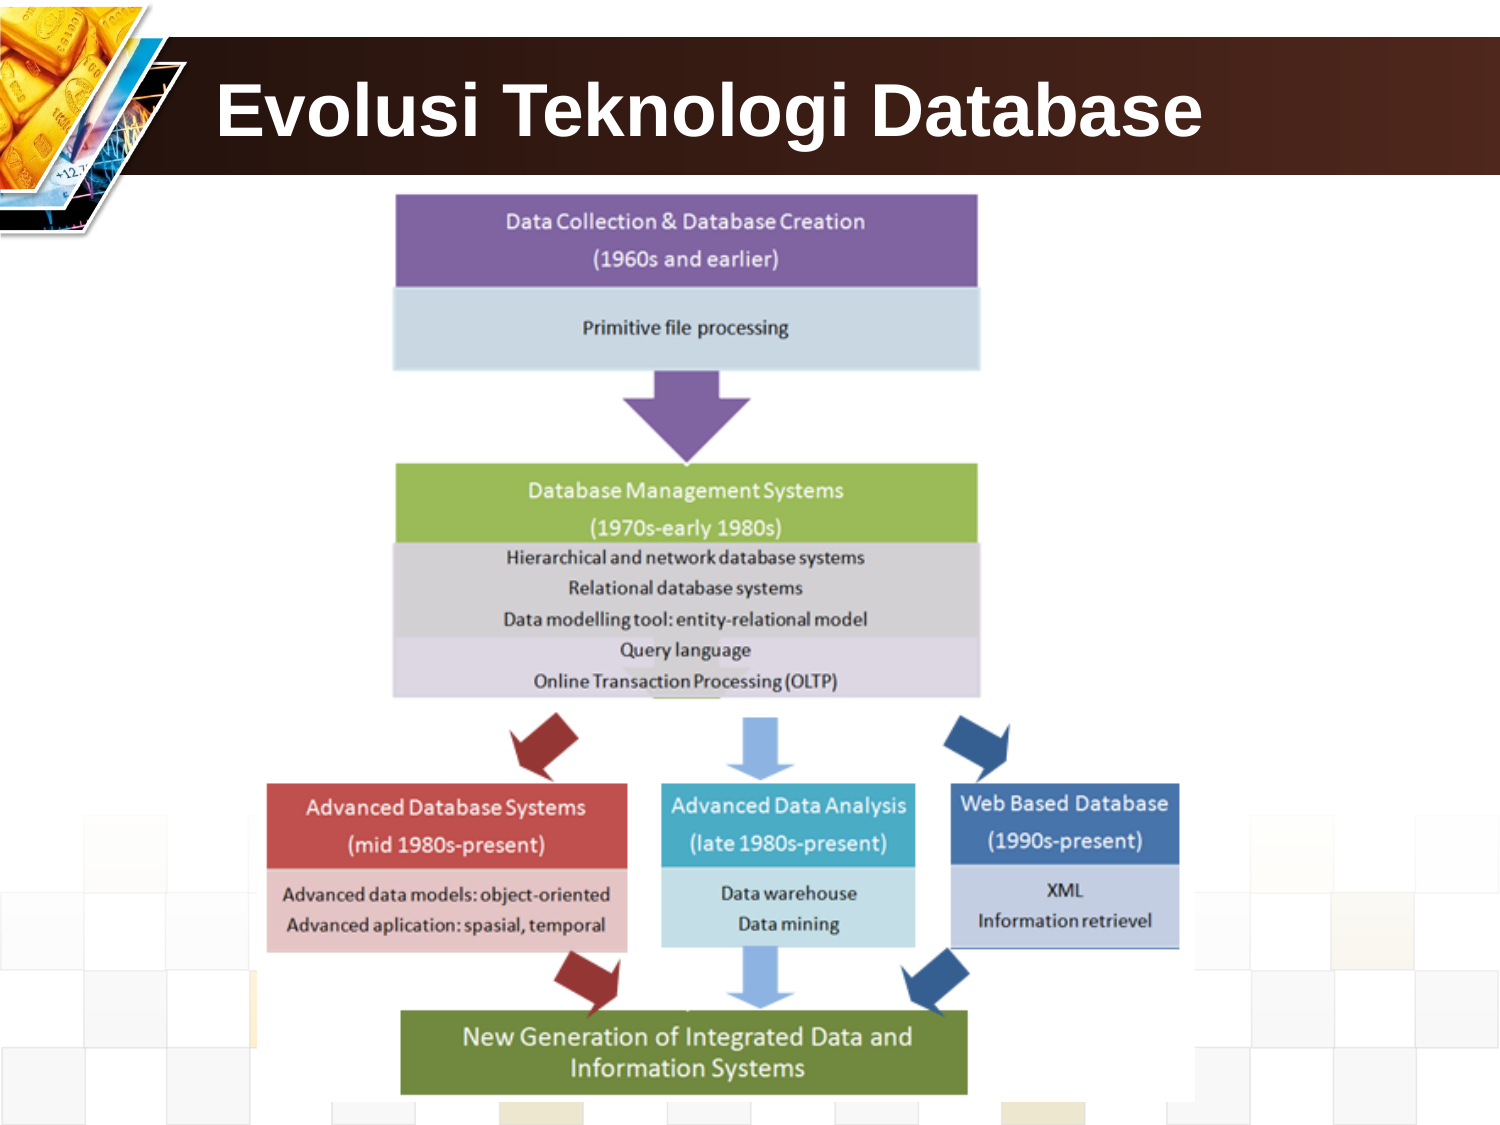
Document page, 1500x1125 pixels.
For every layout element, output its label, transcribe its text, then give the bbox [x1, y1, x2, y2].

title Evolusi Teknologi Database [199, 37, 1413, 176]
picture [0, 0, 190, 243]
picture [257, 188, 1195, 1102]
